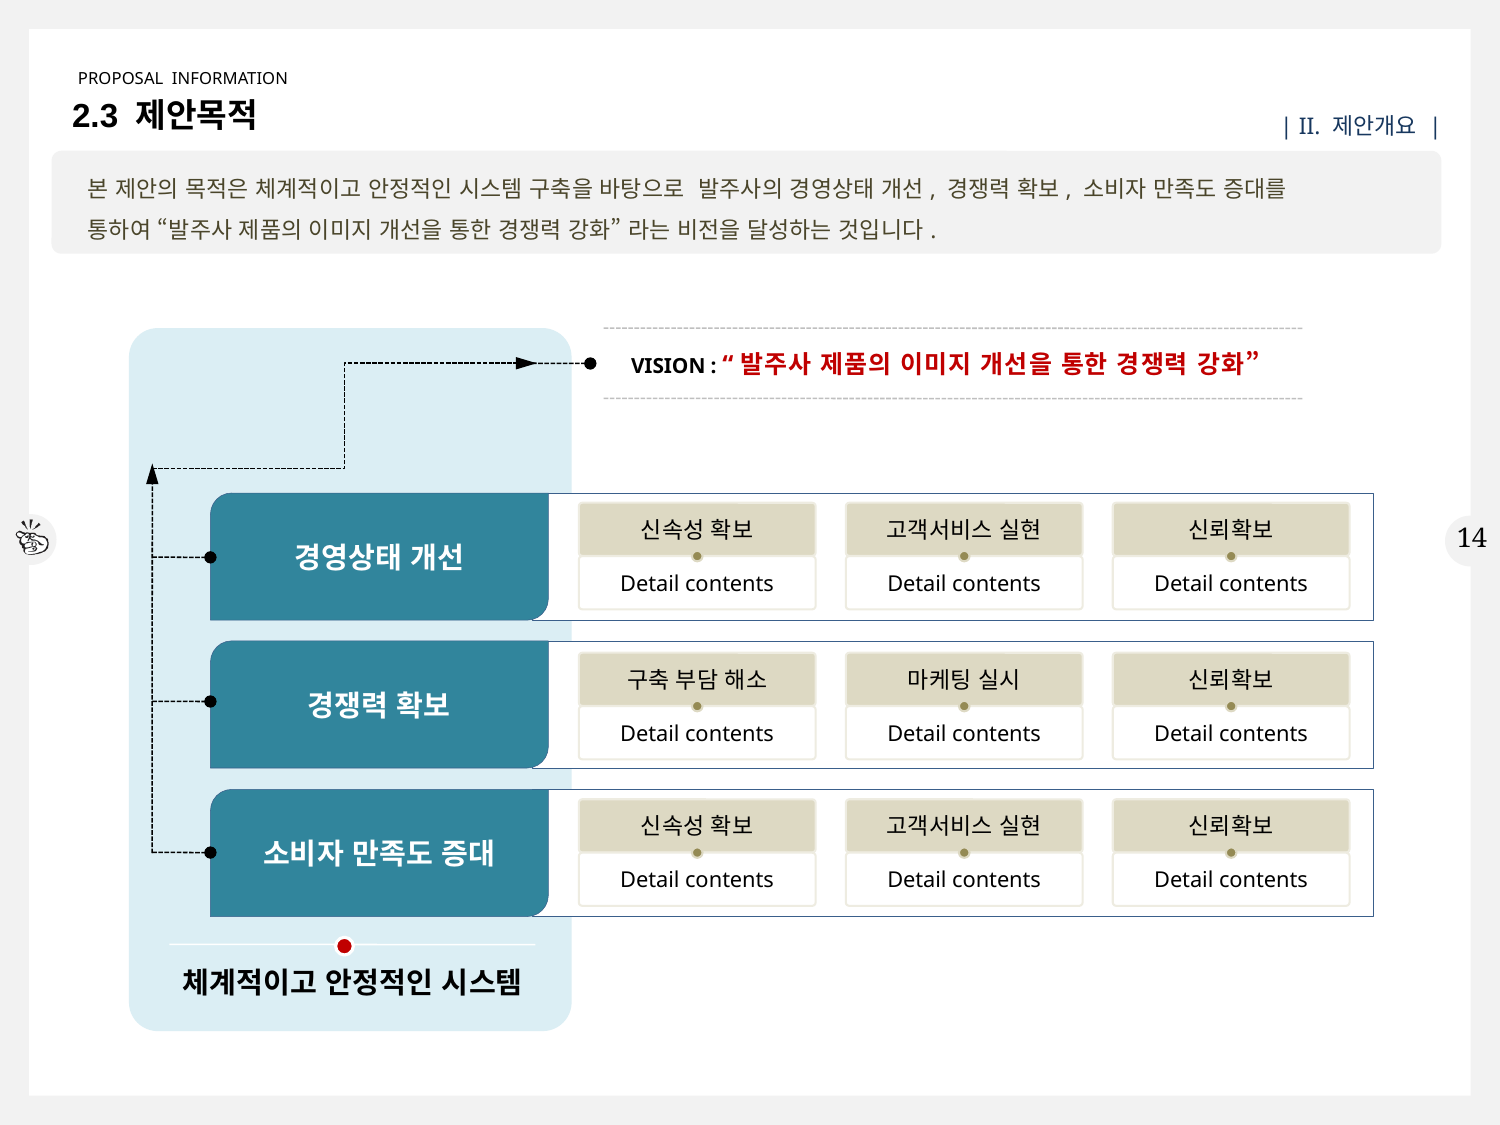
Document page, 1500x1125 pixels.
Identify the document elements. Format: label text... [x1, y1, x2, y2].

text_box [578, 652, 1350, 760]
text_box [126, 325, 574, 656]
text_box [335, 952, 354, 958]
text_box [151, 362, 537, 469]
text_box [578, 799, 1350, 907]
text_box 소비자 만족도 증대 [208, 787, 551, 919]
text_box 경쟁력 확보 [208, 638, 551, 771]
text_box 경영상태 개선 [208, 490, 551, 623]
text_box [578, 502, 1350, 610]
text_box 경쟁력 확보 [534, 639, 1375, 770]
text_box 경영상태 개선 [535, 491, 1375, 622]
text_box 체계적이고 안정적인 시스템 [167, 957, 547, 1007]
text_box 소비자 만족도 증대 [533, 787, 1375, 919]
picture [15, 519, 49, 555]
text_box [334, 935, 355, 942]
text_box VISION : “발주사 제품의 이미지 개선을 통한 경쟁력 강화” [616, 341, 1276, 386]
text_box [126, 668, 574, 1034]
